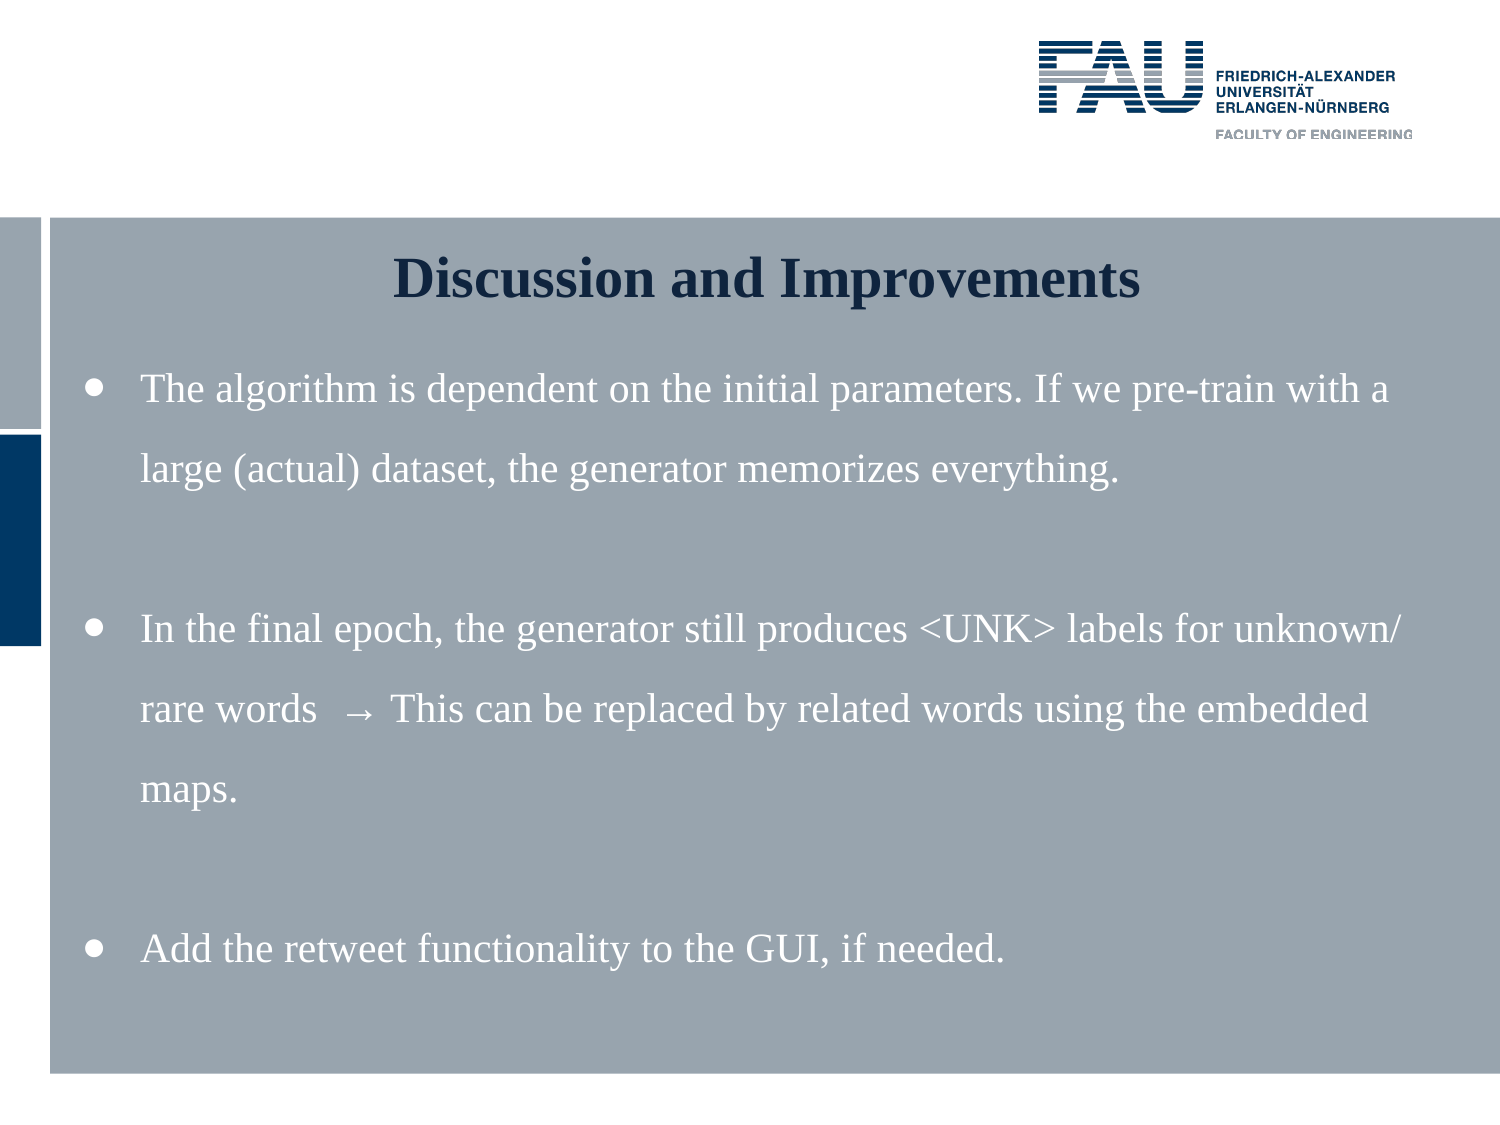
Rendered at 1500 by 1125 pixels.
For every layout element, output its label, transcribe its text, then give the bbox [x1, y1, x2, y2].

title Discussion and Improvements [64, 229, 1471, 331]
subtitle The algorithm is dependent on the initial parameters. If we pre-train with a large (actual) dataset, the generator memorizes everything. In the final epoch, the generator still produces <UNK> labels for unknown/ rare words → This can be replaced by related words using the embedded maps. Add the retweet functionality to the GUI, if needed. [64, 331, 1471, 1052]
picture [1039, 41, 1412, 139]
